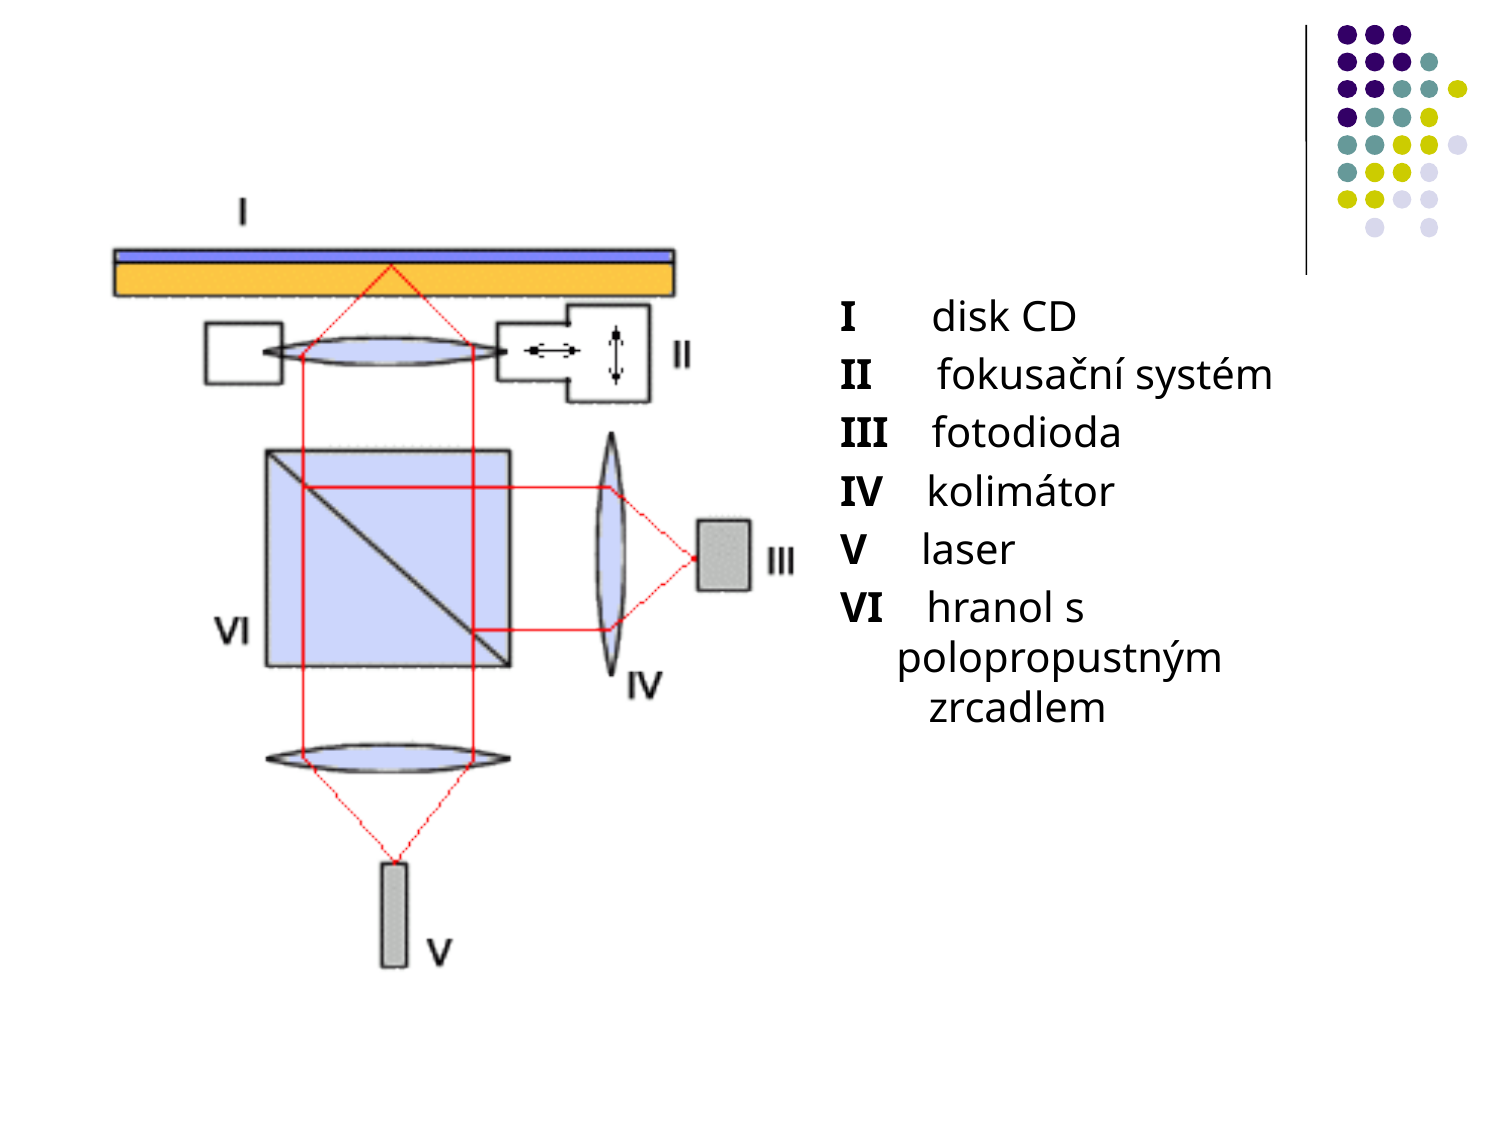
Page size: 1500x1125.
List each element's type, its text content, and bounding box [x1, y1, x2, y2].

list I disk CD II fokusační systém III fotodioda IV kolimátor V laser VI hranol s polopropustným zrcadlem [825, 282, 1425, 1006]
picture [87, 174, 813, 1001]
